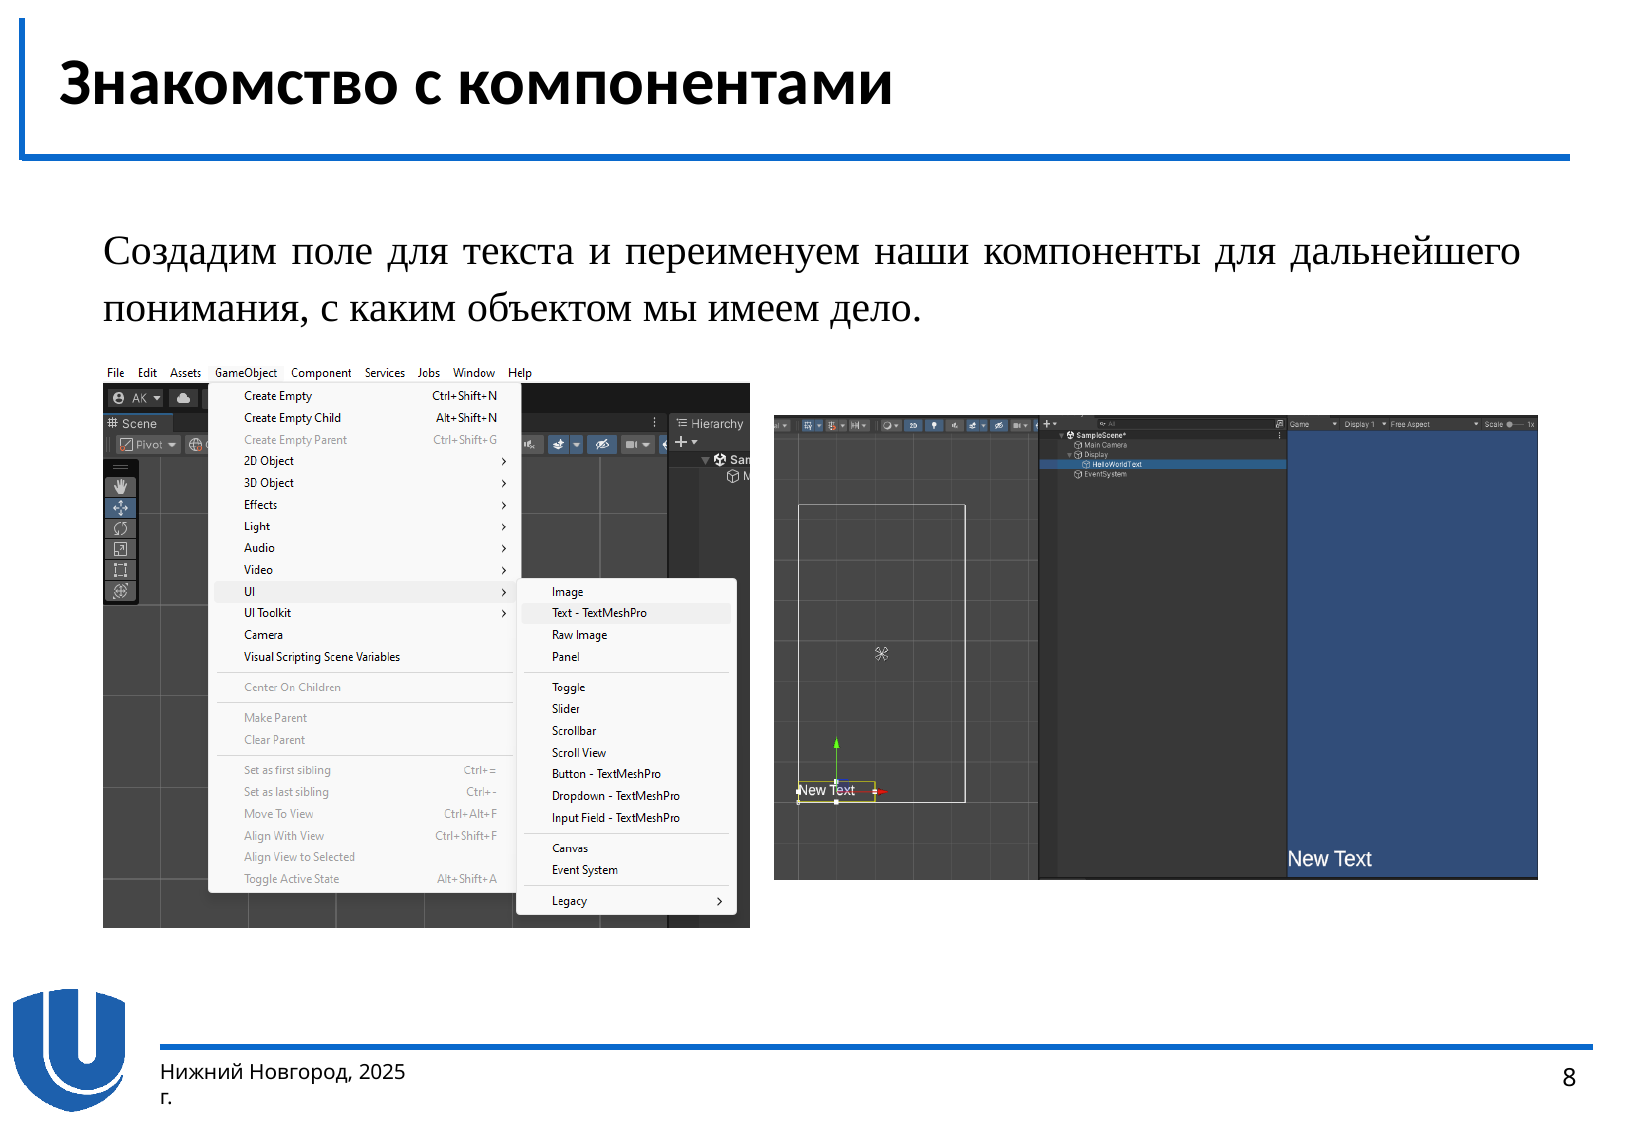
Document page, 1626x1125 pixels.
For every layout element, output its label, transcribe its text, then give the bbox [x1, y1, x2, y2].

text_box Создадим поле для текста и переименуем наши компоненты для дальнейшего понимания, с каким объектом мы имеем дело. [103, 201, 1522, 330]
slide_number 8 [1556, 1066, 1599, 1125]
slide_number Нижний Новгород, 2025 г. [157, 1058, 412, 1125]
picture [102, 366, 751, 929]
picture [774, 415, 1538, 880]
picture [13, 988, 125, 1112]
title Знакомство с компонентами [57, 36, 1231, 227]
